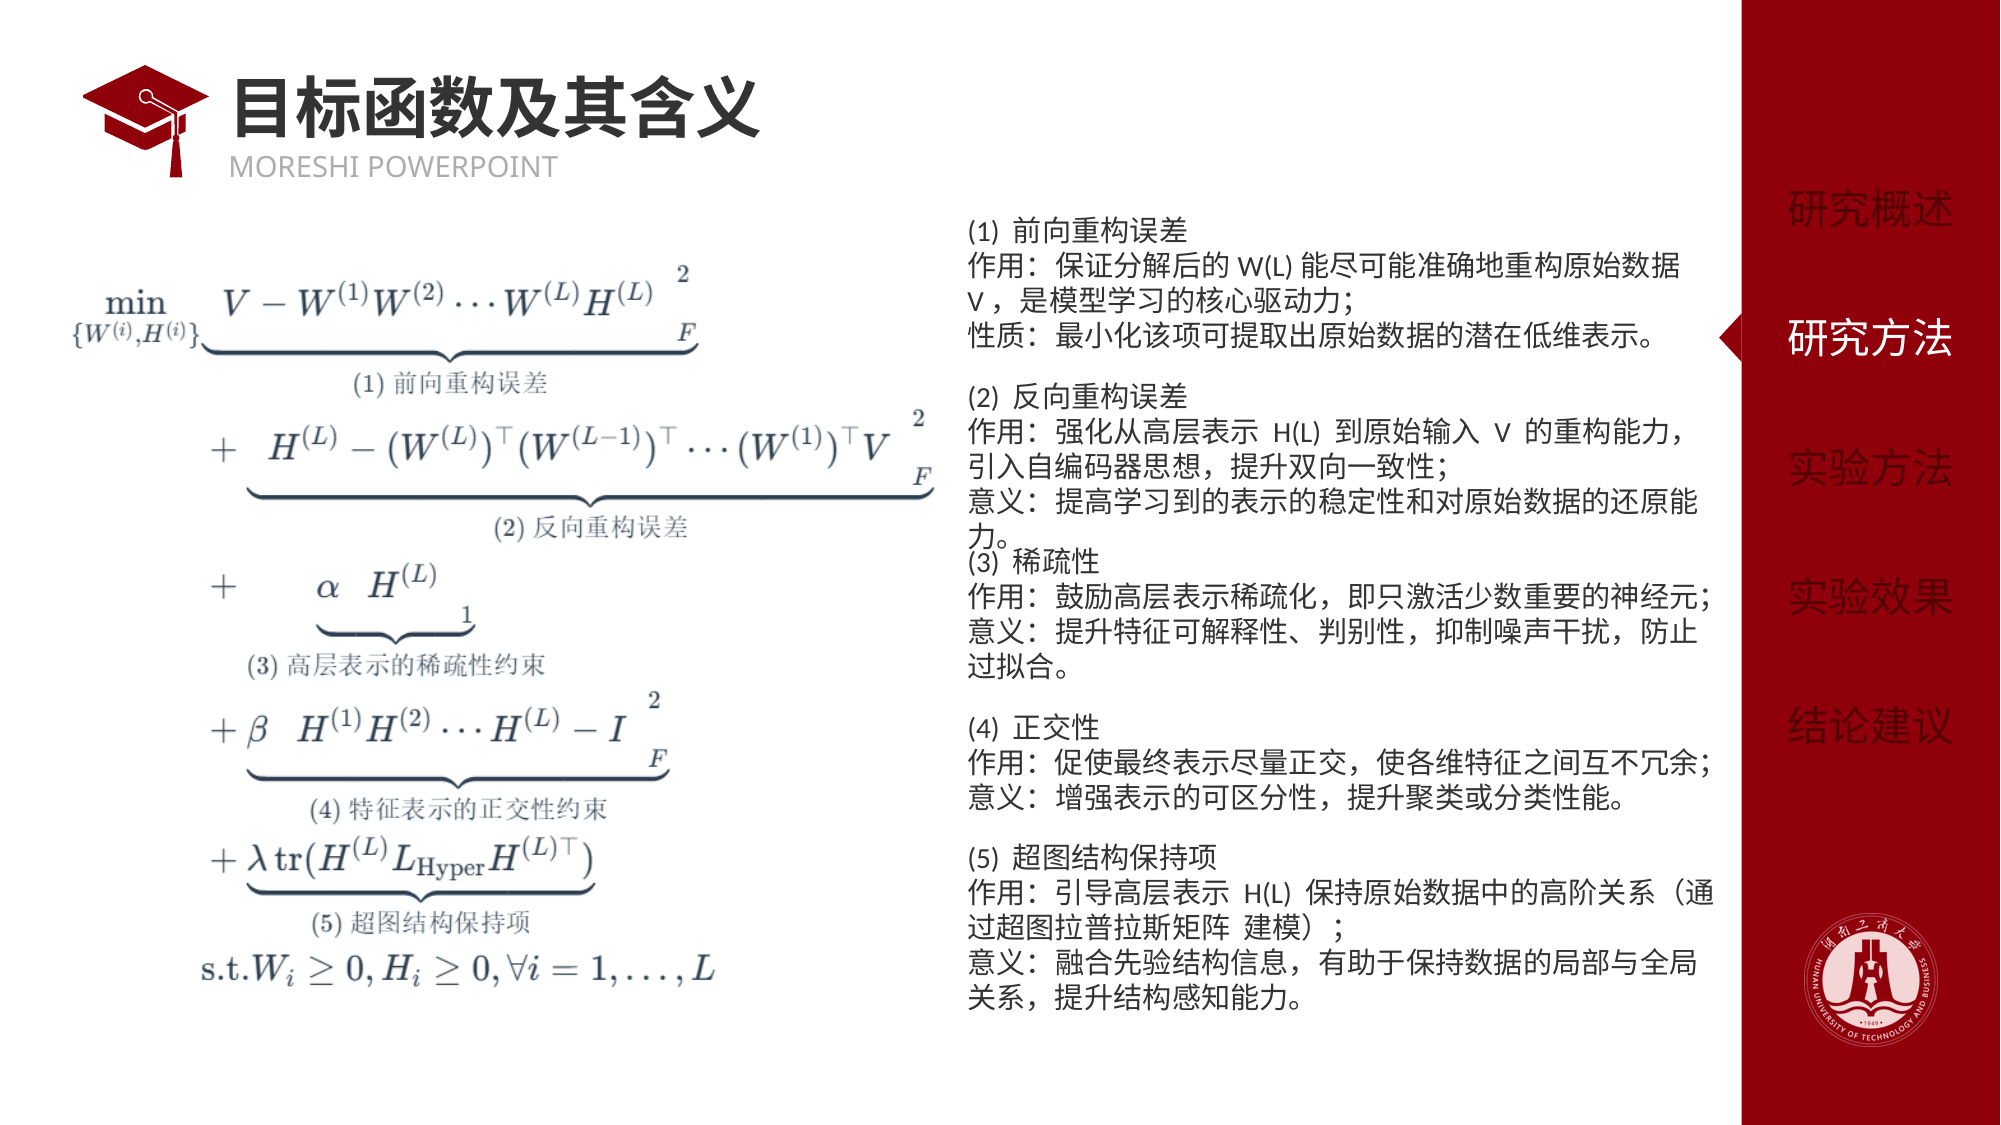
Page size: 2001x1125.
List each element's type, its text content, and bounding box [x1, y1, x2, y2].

picture [70, 263, 936, 1003]
text_box (1) 前向重构误差 作用：保证分解后的W(L)能尽可能准确地重构原始数据 V，是模型学习的核心驱动力； 性质：最小化该项可提取出原始数据的潜在低维表示。 [952, 205, 1741, 360]
picture [1804, 913, 1938, 1047]
text_box (3) 稀疏性​ 作用：鼓励高层表示稀疏化，即只激活少数重要的神经元； 意义：提升特征可解释性、判别性，抑制噪声干扰，防止过拟合。 [952, 536, 1741, 691]
text_box (4) 正交性 作用：促使最终表示尽量正交，使各维特征之间互不冗余； 意义：增强表示的可区分性，提升聚类或分类性能。 [952, 701, 1741, 822]
text_box (2) 反向重构误差 作用：强化从高层表示 H(L) 到原始输入 V 的重构能力，引入自编码器思想，提升双向一致性； 意义：提高学习到的表示的稳定性和对原始数据的还原能力。 [952, 370, 1741, 536]
title 目标函数及其含义 [213, 55, 1077, 168]
